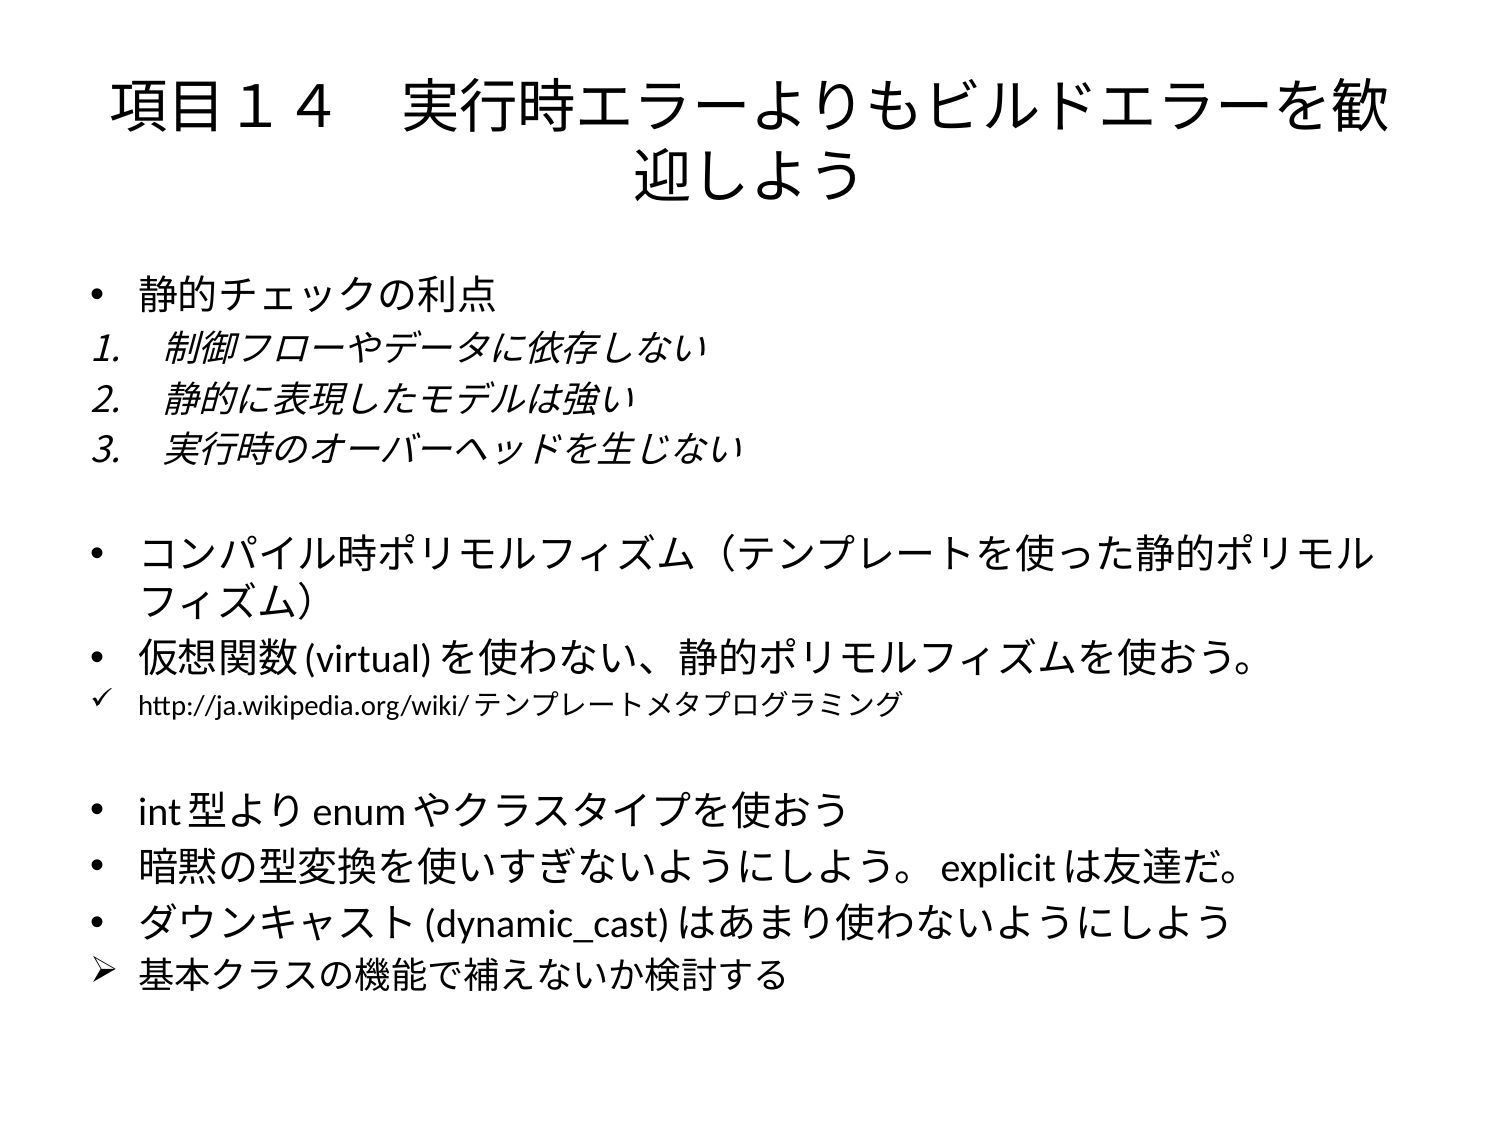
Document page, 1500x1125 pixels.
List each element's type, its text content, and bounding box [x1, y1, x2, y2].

list 静的チェックの利点 制御フローやデータに依存しない 静的に表現したモデルは強い 実行時のオーバーヘッドを生じない コンパイル時ポリモルフィズム（テンプレートを使った静的ポリモルフィズム） 仮想関数(virtual)を使わない、静的ポリモルフィズムを使おう。 http://ja.wikipedia.org/wiki/テンプレートメタプログラミング int型よりenumやクラスタイプを使おう 暗黙の型変換を使いすぎないようにしよう。explicitは友達だ。 ダウンキャスト(dynamic_cast)はあまり使わないようにしよう 基本クラスの機能で補えないか検討する [75, 262, 1425, 1005]
title 項目１４ 実行時エラーよりもビルドエラーを歓迎しよう [75, 45, 1425, 233]
